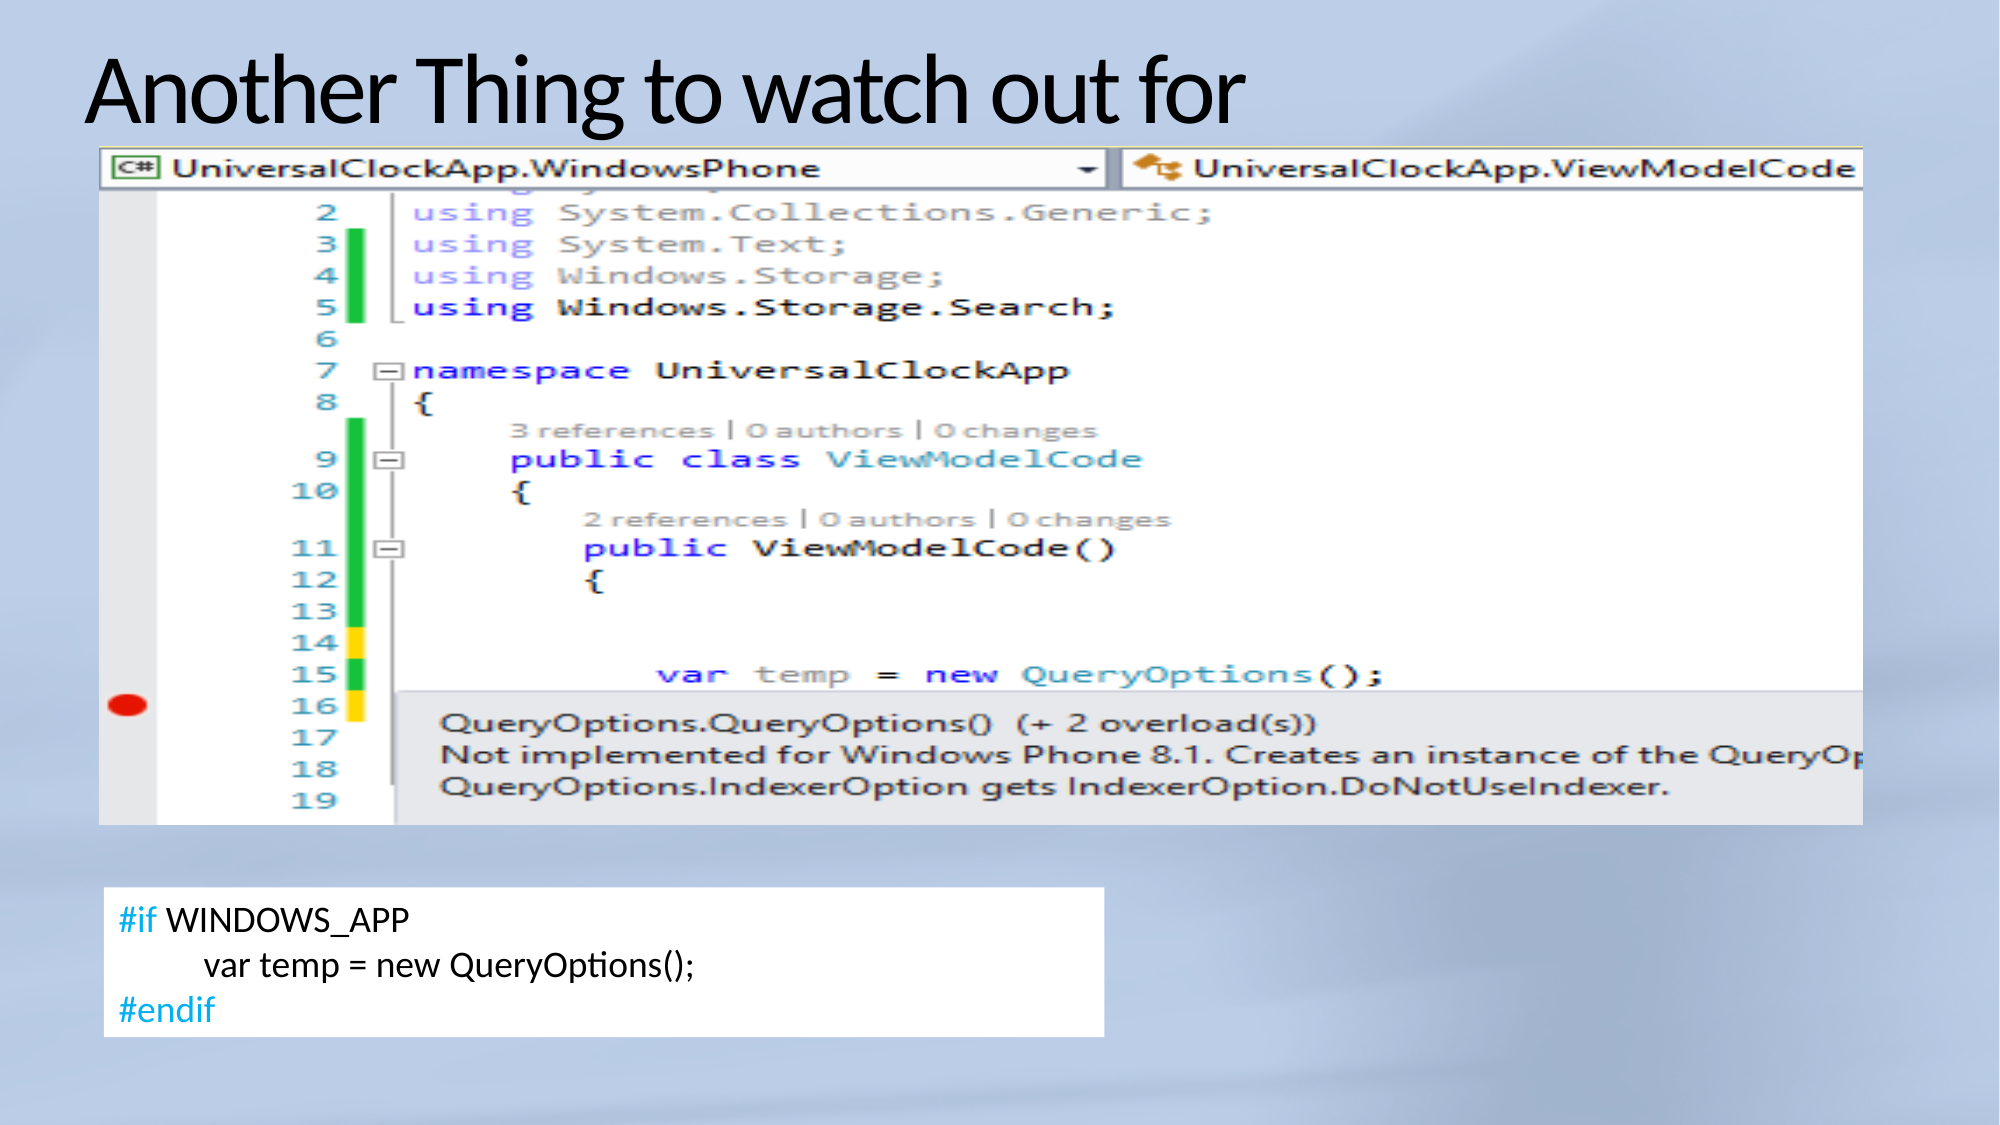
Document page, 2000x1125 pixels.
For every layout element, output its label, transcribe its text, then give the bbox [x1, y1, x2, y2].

title Another Thing to watch out for [84, 37, 1917, 147]
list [99, 146, 1863, 826]
picture [0, 0, 2000, 1125]
text_box #if WINDOWS_APP var temp = new QueryOptions(); #endif [103, 887, 1105, 1038]
